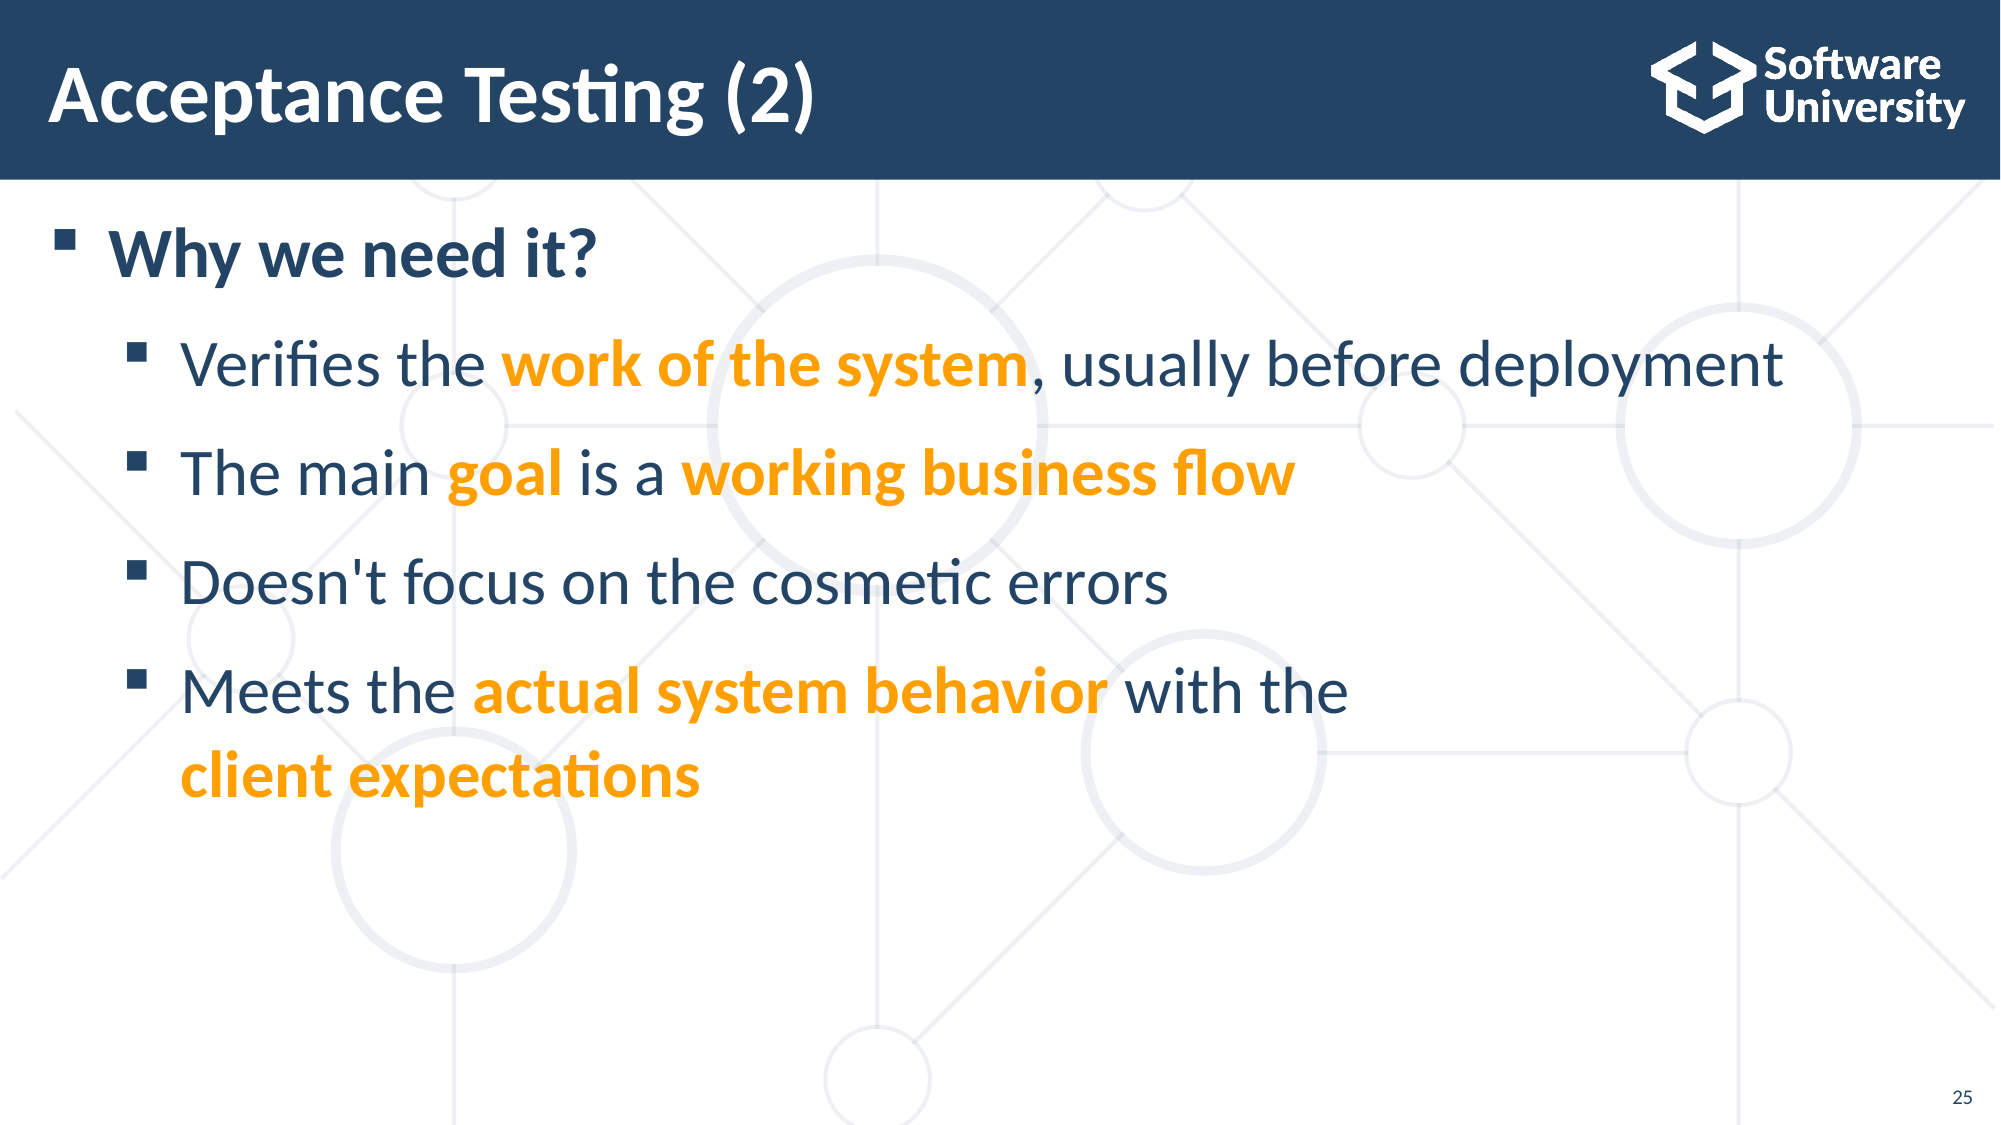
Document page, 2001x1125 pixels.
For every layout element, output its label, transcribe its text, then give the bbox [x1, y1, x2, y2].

list Why we need it? Verifies the work of the system, usually before deployment The main goal is a working business flow Doesn't focus on the cosmetic errors Meets the actual system behavior with the client expectations [31, 196, 1970, 1104]
slide_number 25 [1927, 1067, 1989, 1117]
picture [1651, 41, 1966, 134]
title Acceptance Testing (2) [31, 16, 1625, 162]
